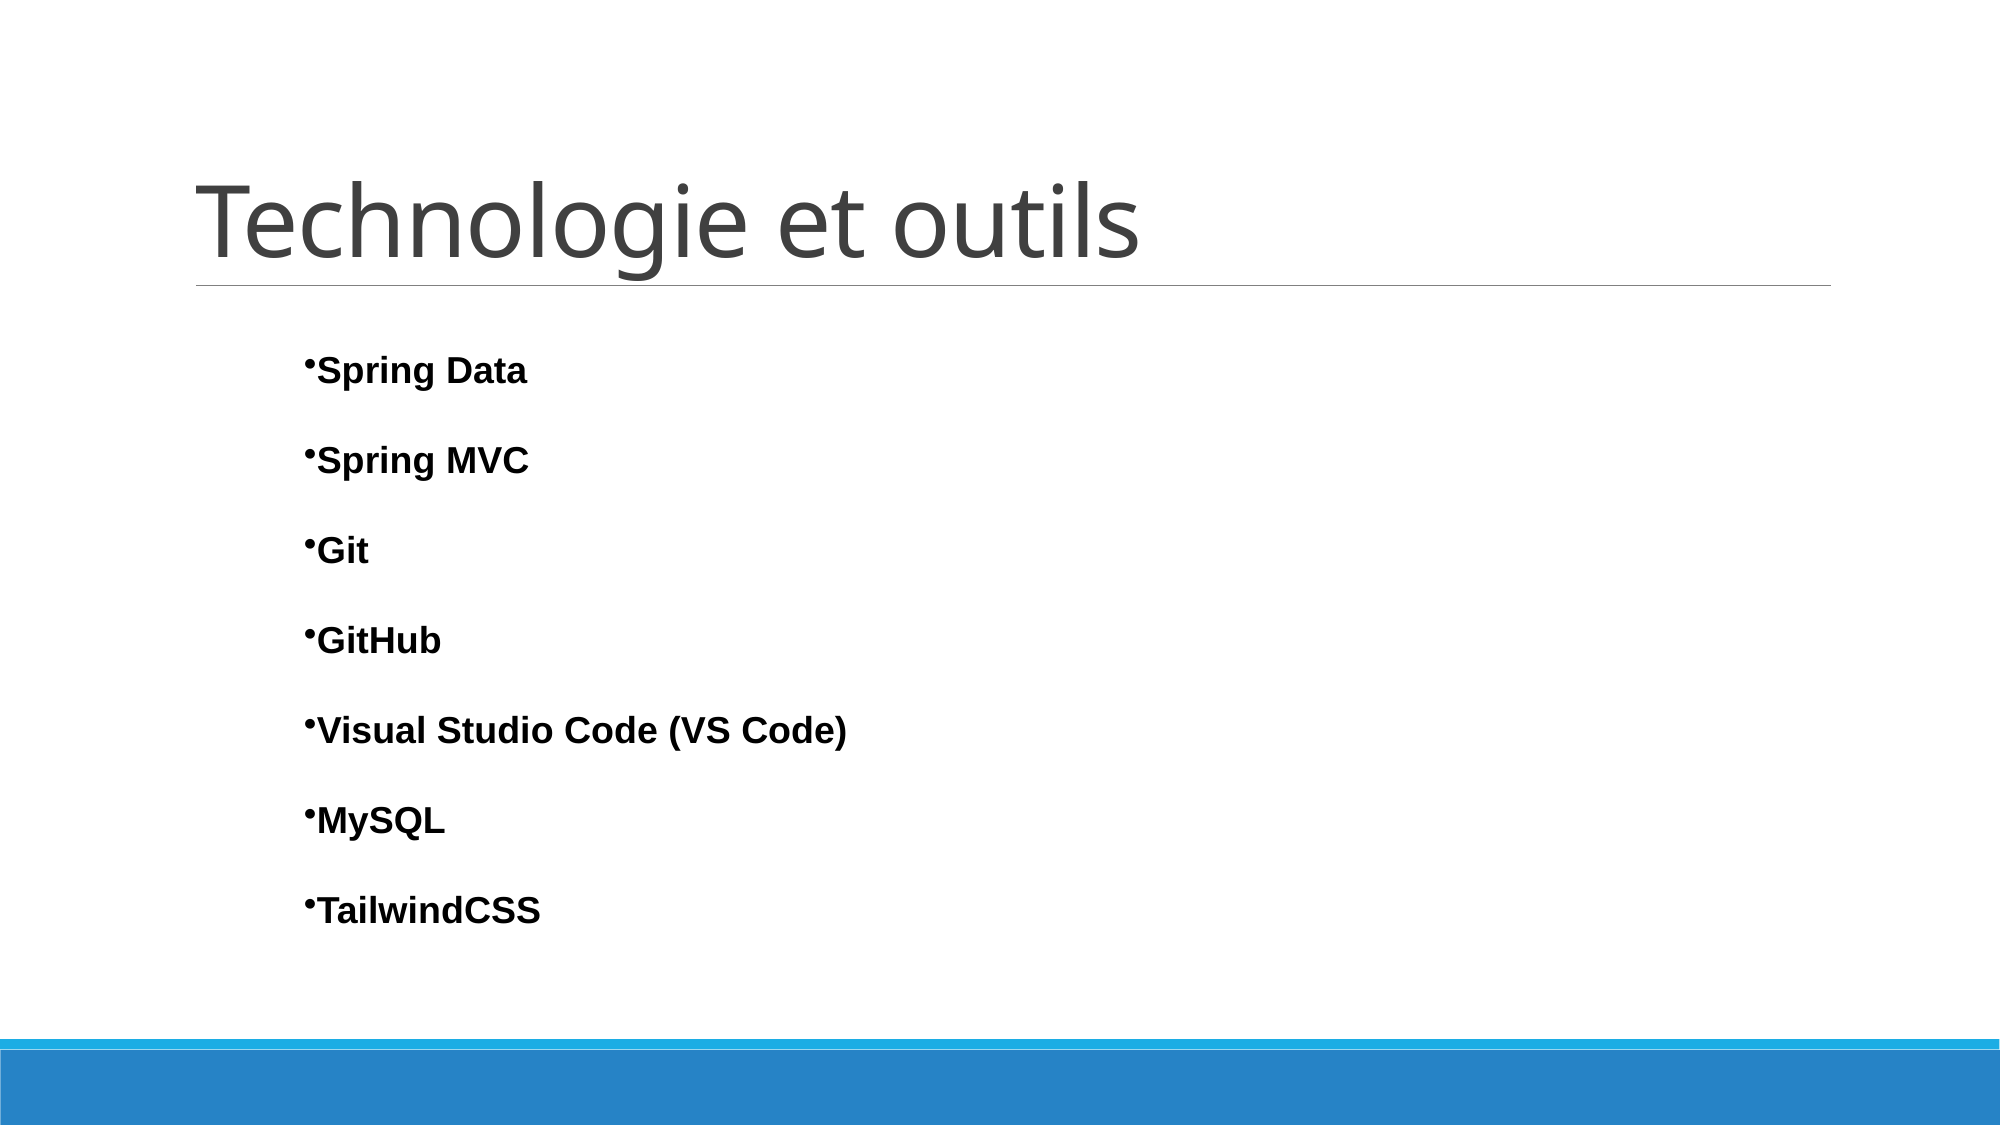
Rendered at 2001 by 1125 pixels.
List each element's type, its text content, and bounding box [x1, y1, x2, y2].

list Spring Data Spring MVC Git GitHub Visual Studio Code (VS Code) MySQL TailwindCSS [288, 312, 1830, 965]
title Technologie et outils [180, 47, 1830, 285]
